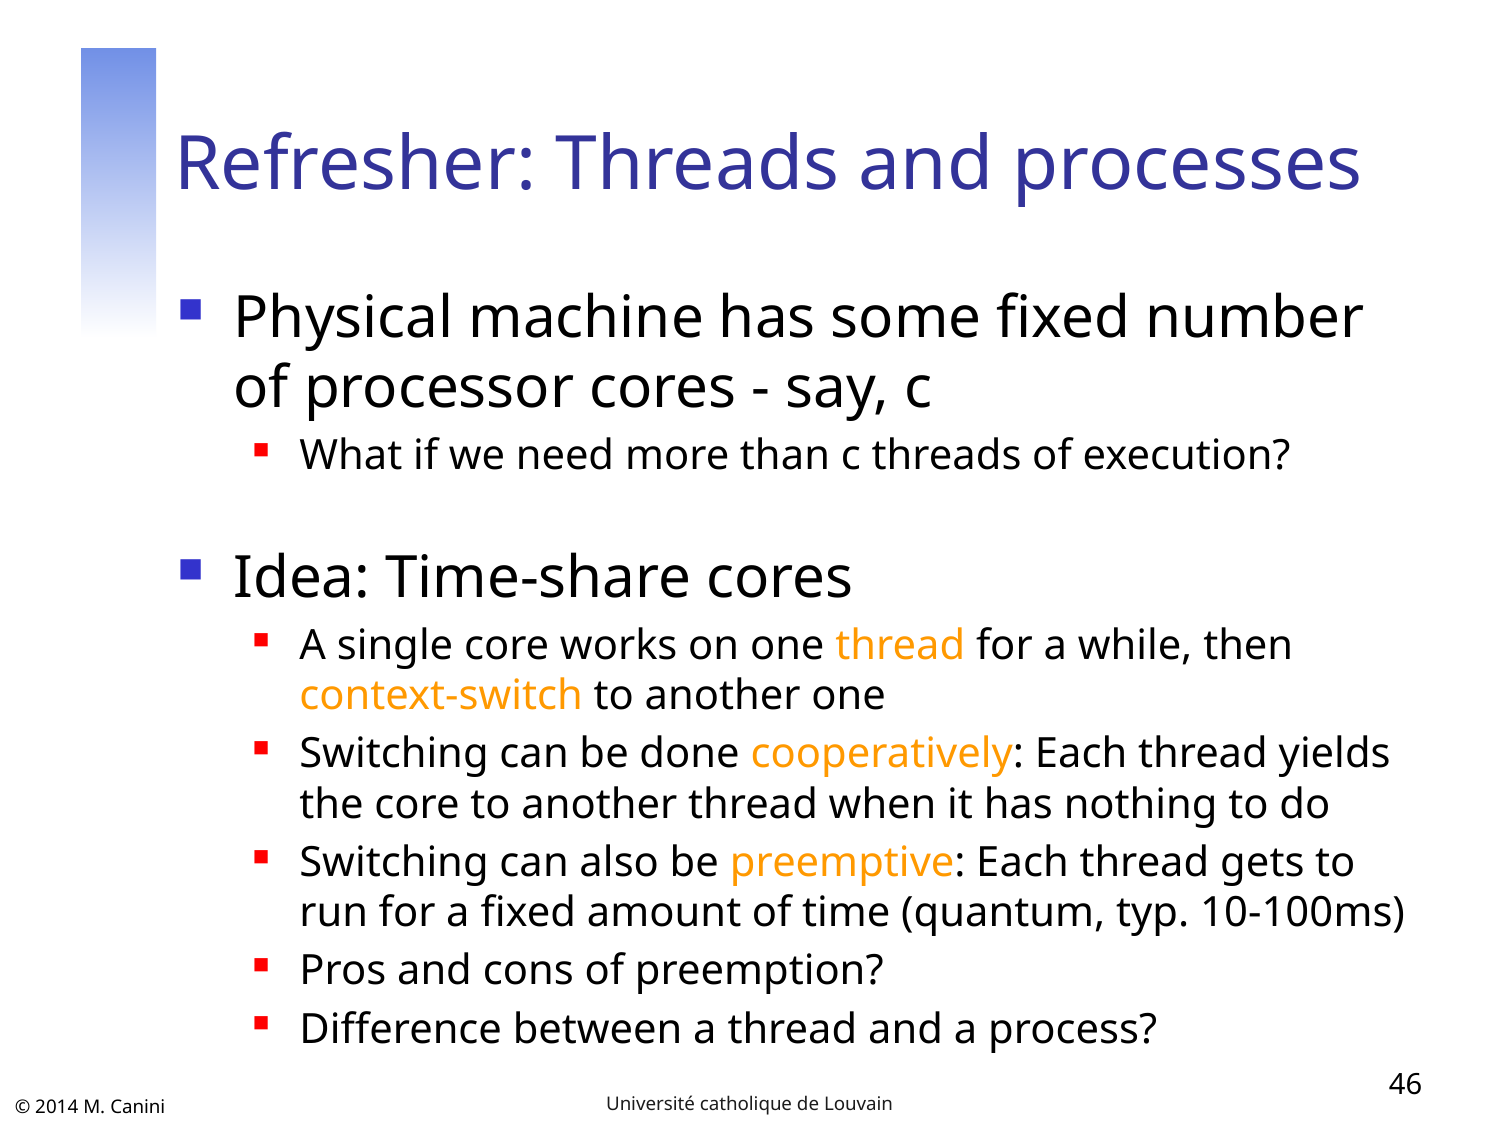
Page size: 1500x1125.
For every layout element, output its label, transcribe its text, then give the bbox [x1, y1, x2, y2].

slide_number 46 [1124, 1037, 1438, 1113]
title Refresher: Threads and processes [158, 49, 1438, 213]
list Physical machine has some fixed number of processor cores - say, c What if we need more than c threads of execution? Idea: Time-share cores A single core works on one thread for a while, then context-switch to another one Switching can be done cooperatively: Each thread yields the core to another thread when it has nothing to do Switching can also be preemptive: Each thread gets to run for a fixed amount of time (quantum, typ. 10-100ms) Pros and cons of preemption? Difference between a thread and a process? [162, 271, 1438, 1073]
footer Université catholique de Louvain [512, 1083, 987, 1125]
